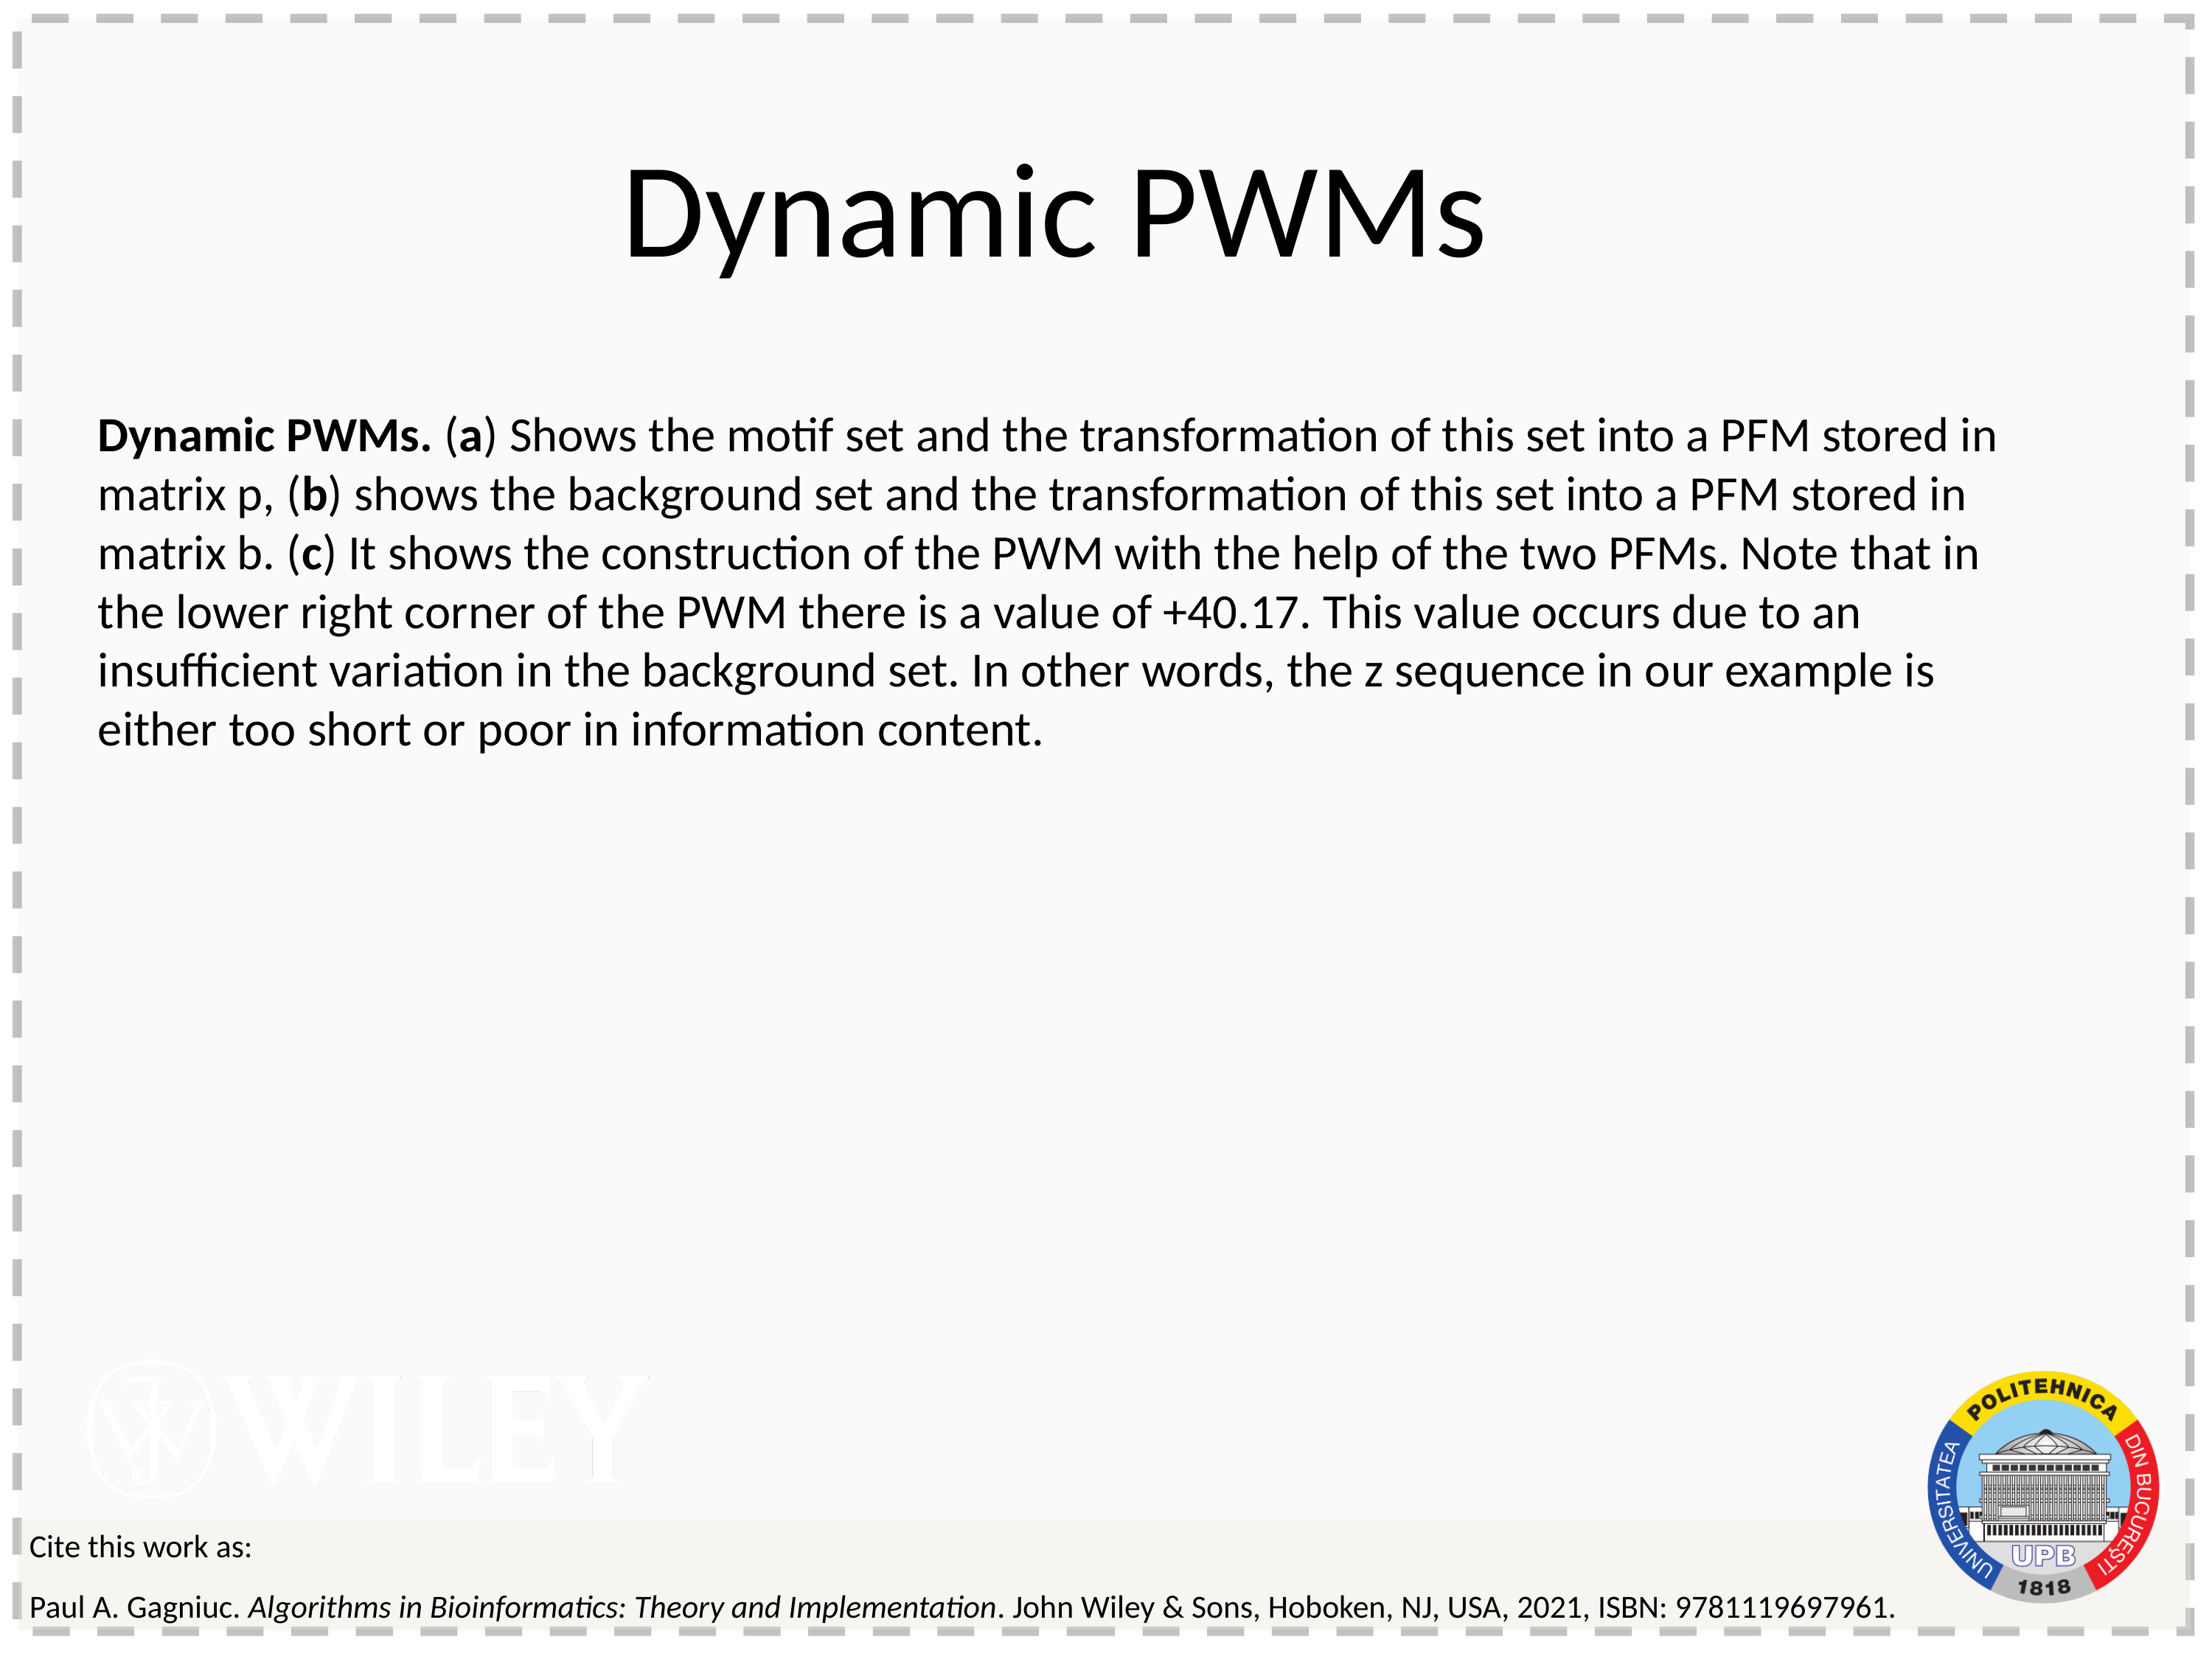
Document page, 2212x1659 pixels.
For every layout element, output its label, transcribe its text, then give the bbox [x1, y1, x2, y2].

picture [1926, 1369, 2162, 1605]
text_box [17, 18, 2191, 1632]
title Dynamic PWMs [101, 83, 2009, 324]
text_box Dynamic PWMs. (a) Shows the motif set and the transformation of this set into a PFM stored in matrix p, (b) shows the background set and the transformation of this set into a PFM stored in matrix b. (c) It shows the construction of the PWM with the help of the two PFMs. Note that in the lower right corner of the PWM there is a value of +40.17. This value occurs due to an insufficient variation in the background set. In other words, the z sequence in our example is either too short or poor in information content. [87, 397, 2044, 762]
text_box Cite this work as: Paul A. Gagniuc. Algorithms in Bioinformatics: Theory and Implementation. John Wiley & Sons, Hoboken, NJ, USA, 2021, ISBN: 9781119697961. [18, 1520, 2191, 1630]
picture [86, 1358, 650, 1500]
